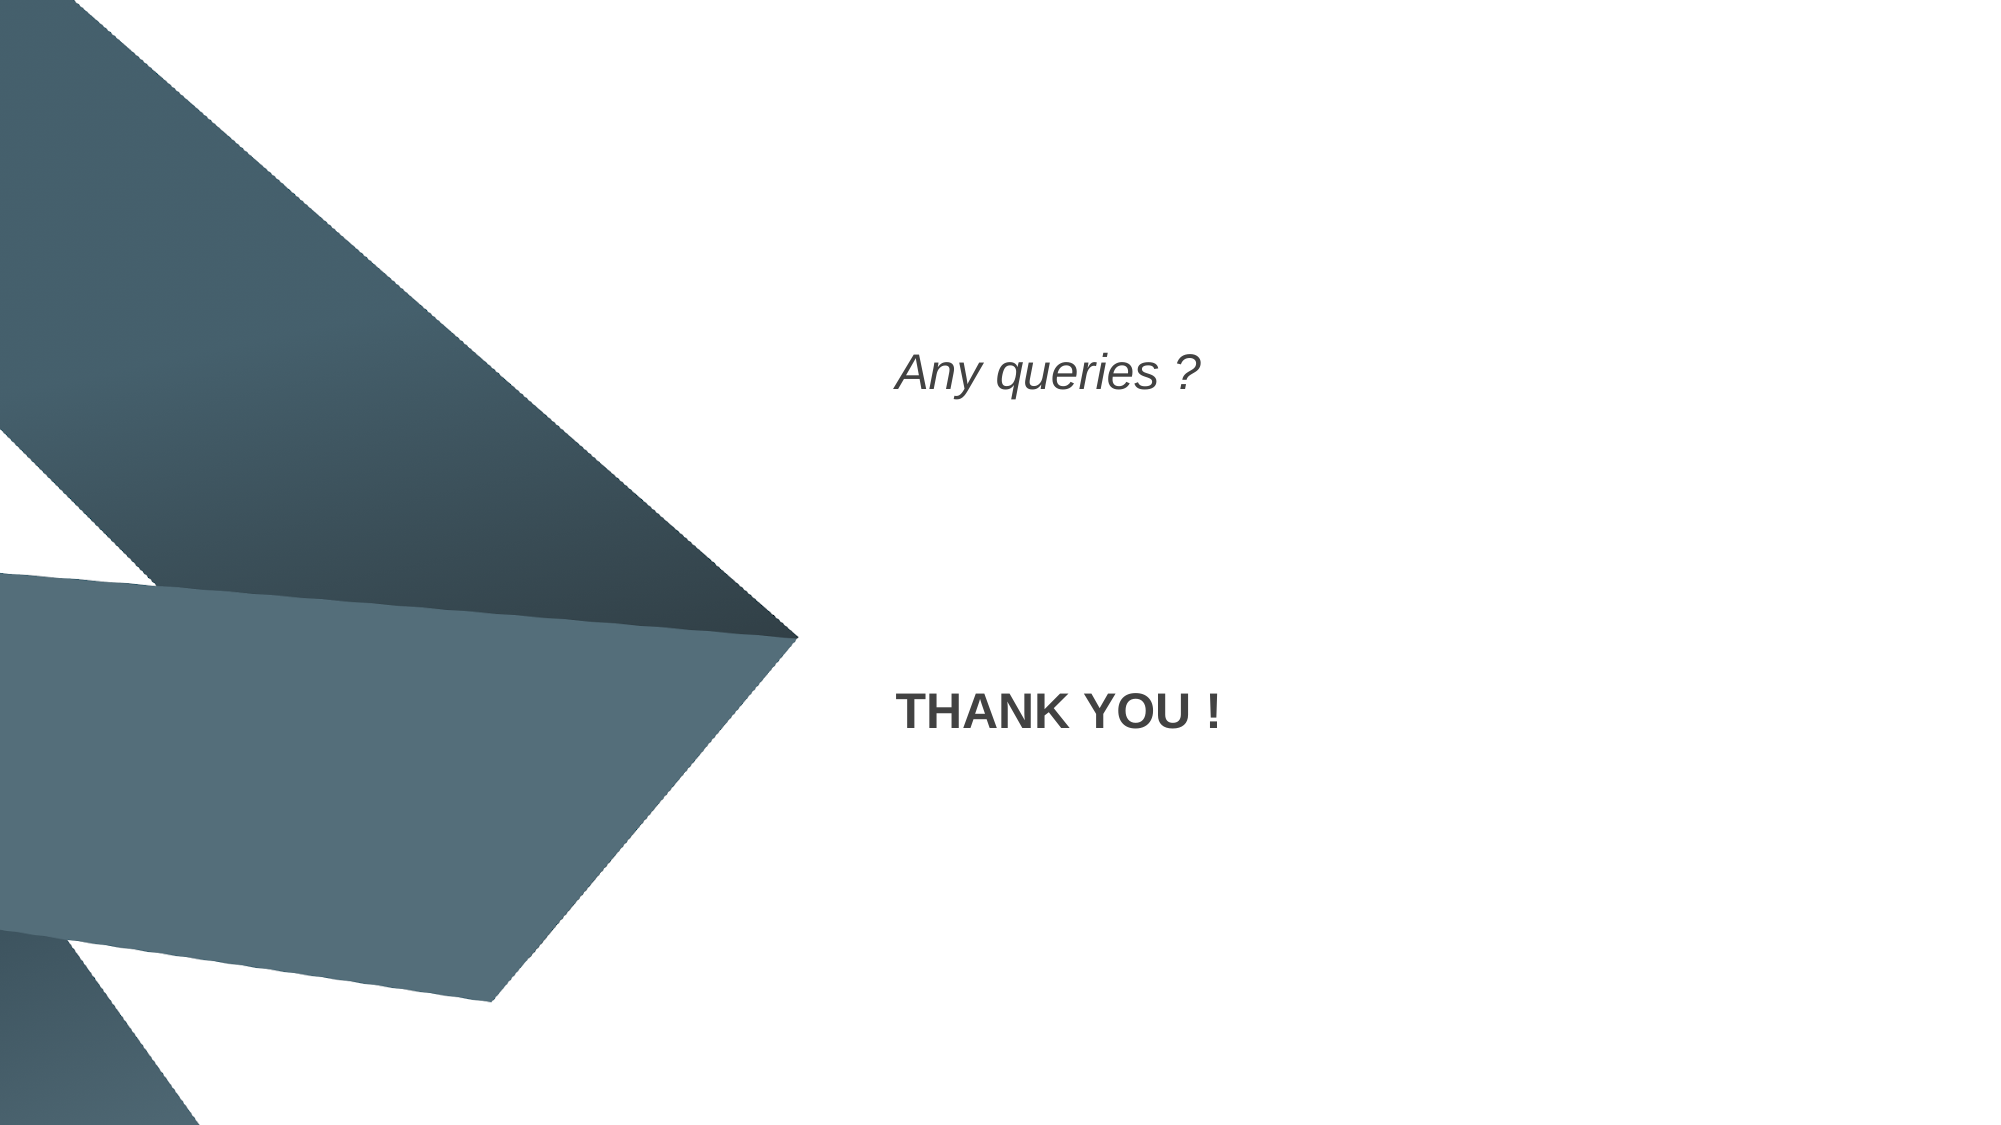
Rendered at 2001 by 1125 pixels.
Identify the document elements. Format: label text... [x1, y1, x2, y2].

picture [0, 0, 2000, 1125]
list Any queries ? THANK YOU ! [880, 81, 1919, 988]
